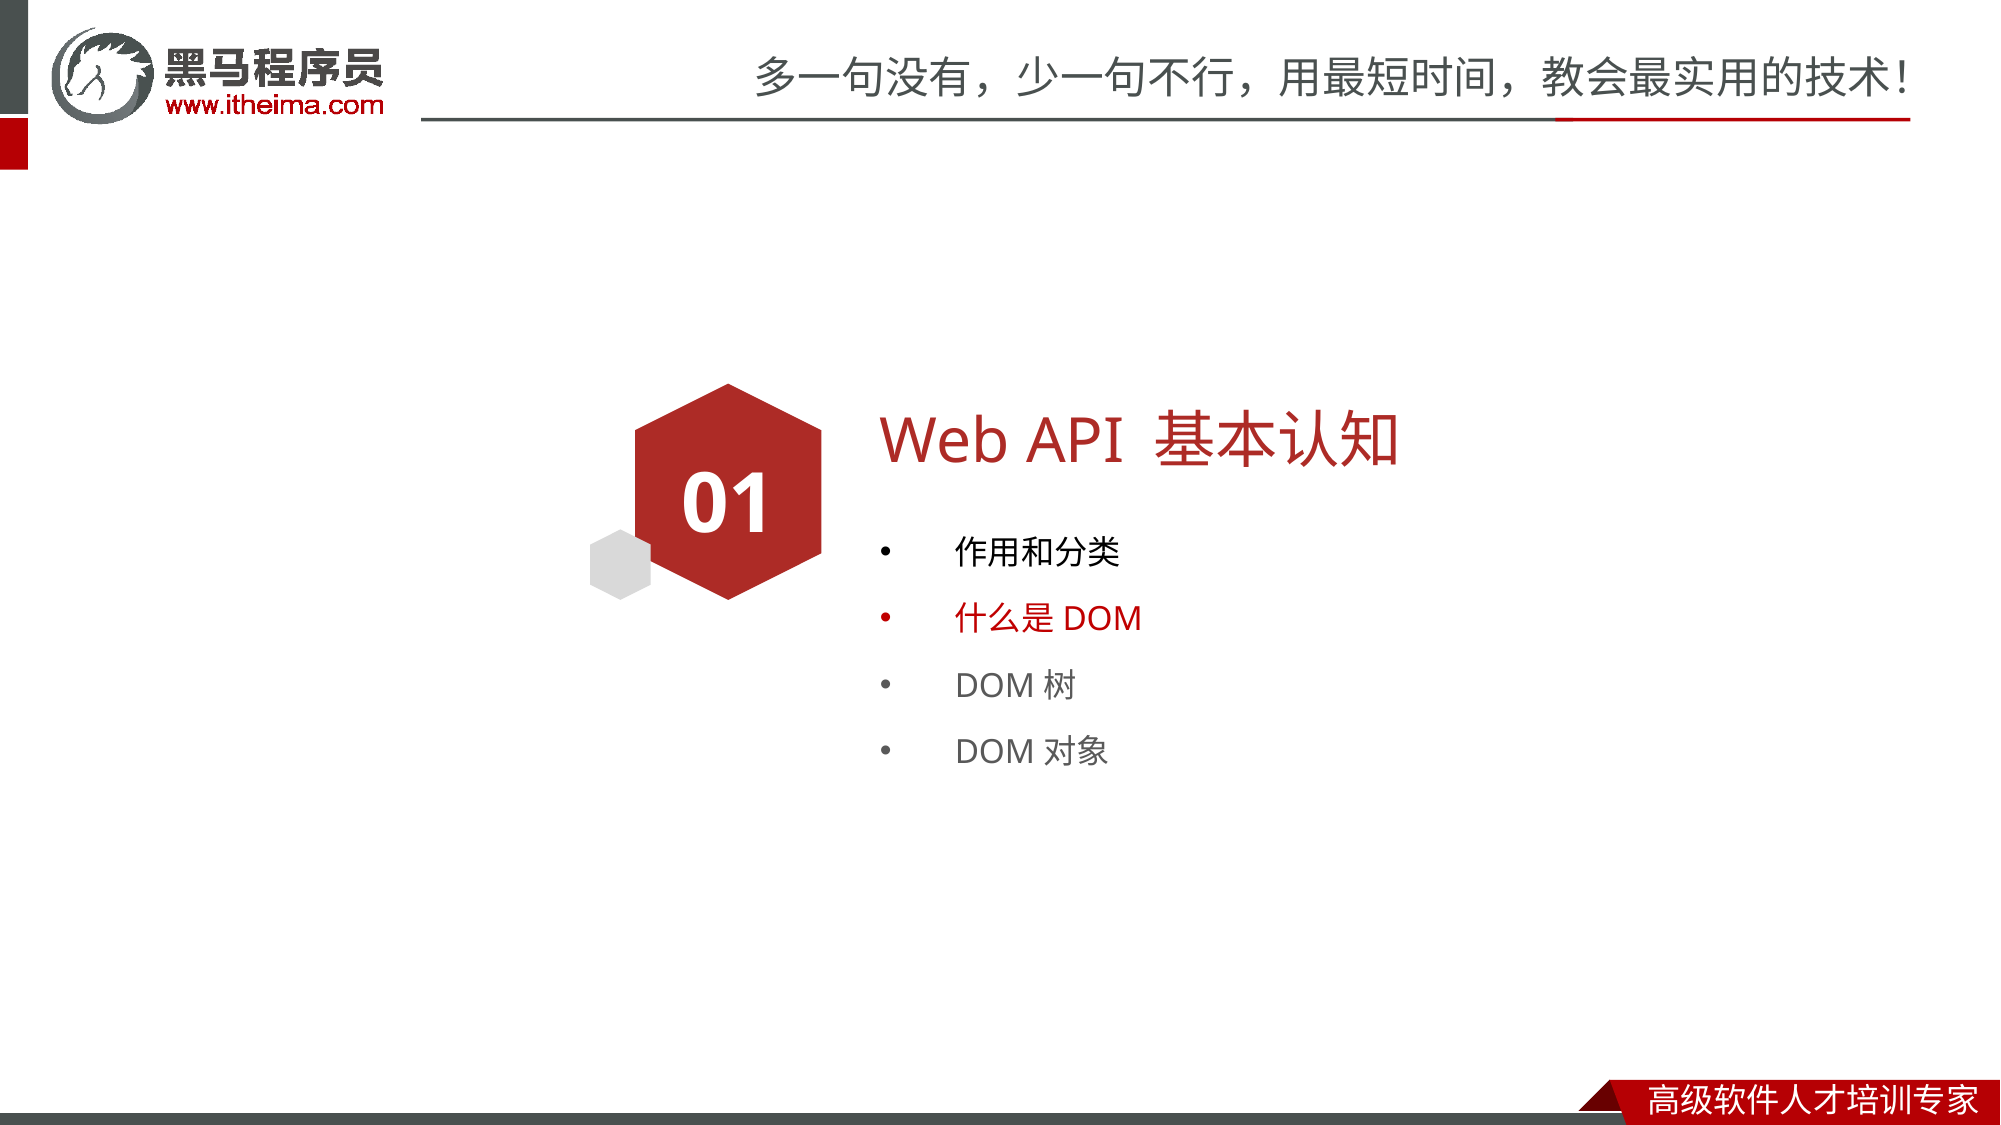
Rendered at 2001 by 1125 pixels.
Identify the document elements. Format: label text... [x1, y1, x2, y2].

list 01 [636, 404, 822, 594]
picture [50, 26, 384, 125]
title Web API 基本认知 [864, 393, 1969, 484]
list 作用和分类 什么是DOM DOM树 DOM对象 [864, 503, 1762, 837]
